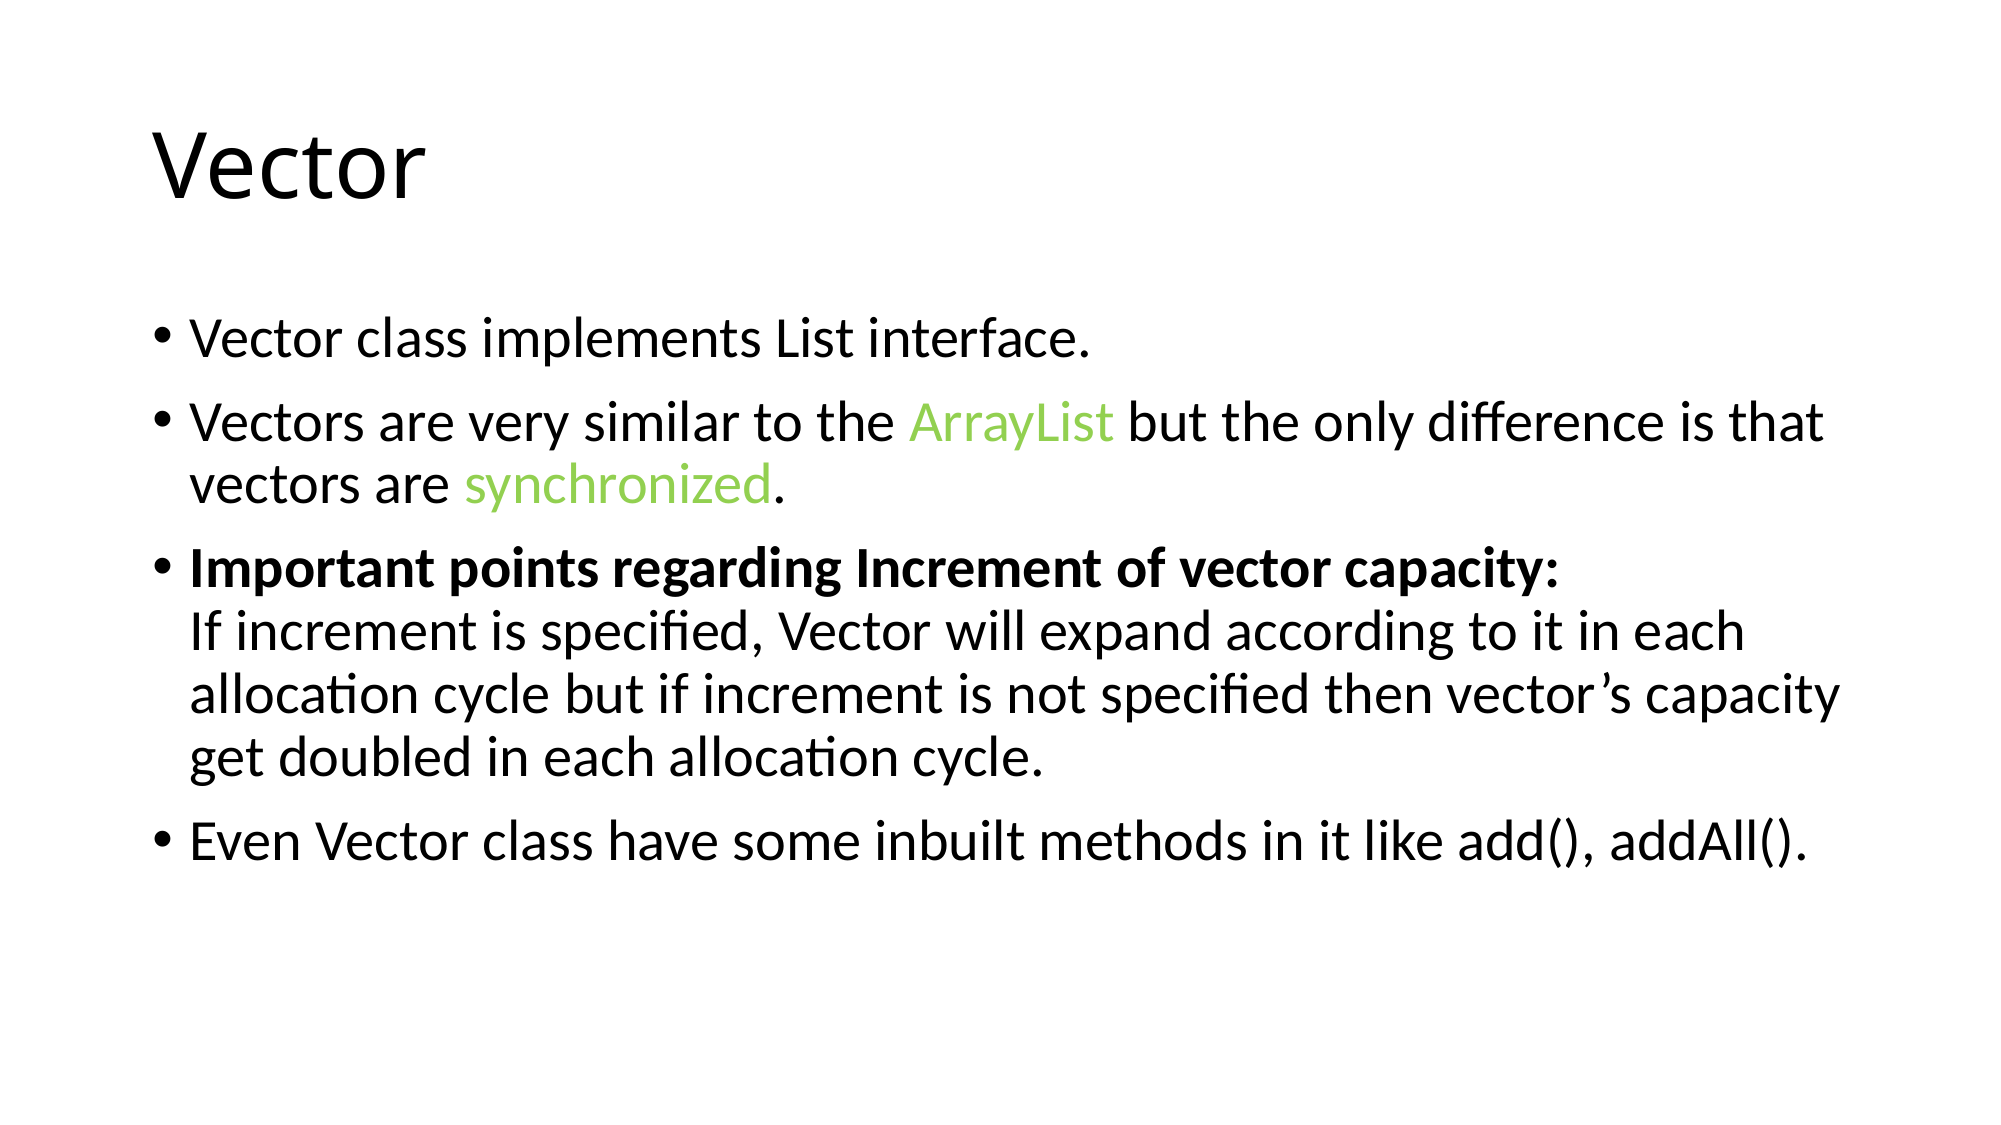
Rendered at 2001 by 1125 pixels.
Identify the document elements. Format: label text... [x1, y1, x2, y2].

title Vector [137, 59, 1863, 278]
list Vector class implements List interface. Vectors are very similar to the ArrayList but the only difference is that vectors are synchronized. Important points regarding Increment of vector capacity: If increment is specified, Vector will expand according to it in each allocation cycle but if increment is not specified then vector’s capacity get doubled in each allocation cycle. Even Vector class have some inbuilt methods in it like add(), addAll(). [137, 299, 1863, 1014]
